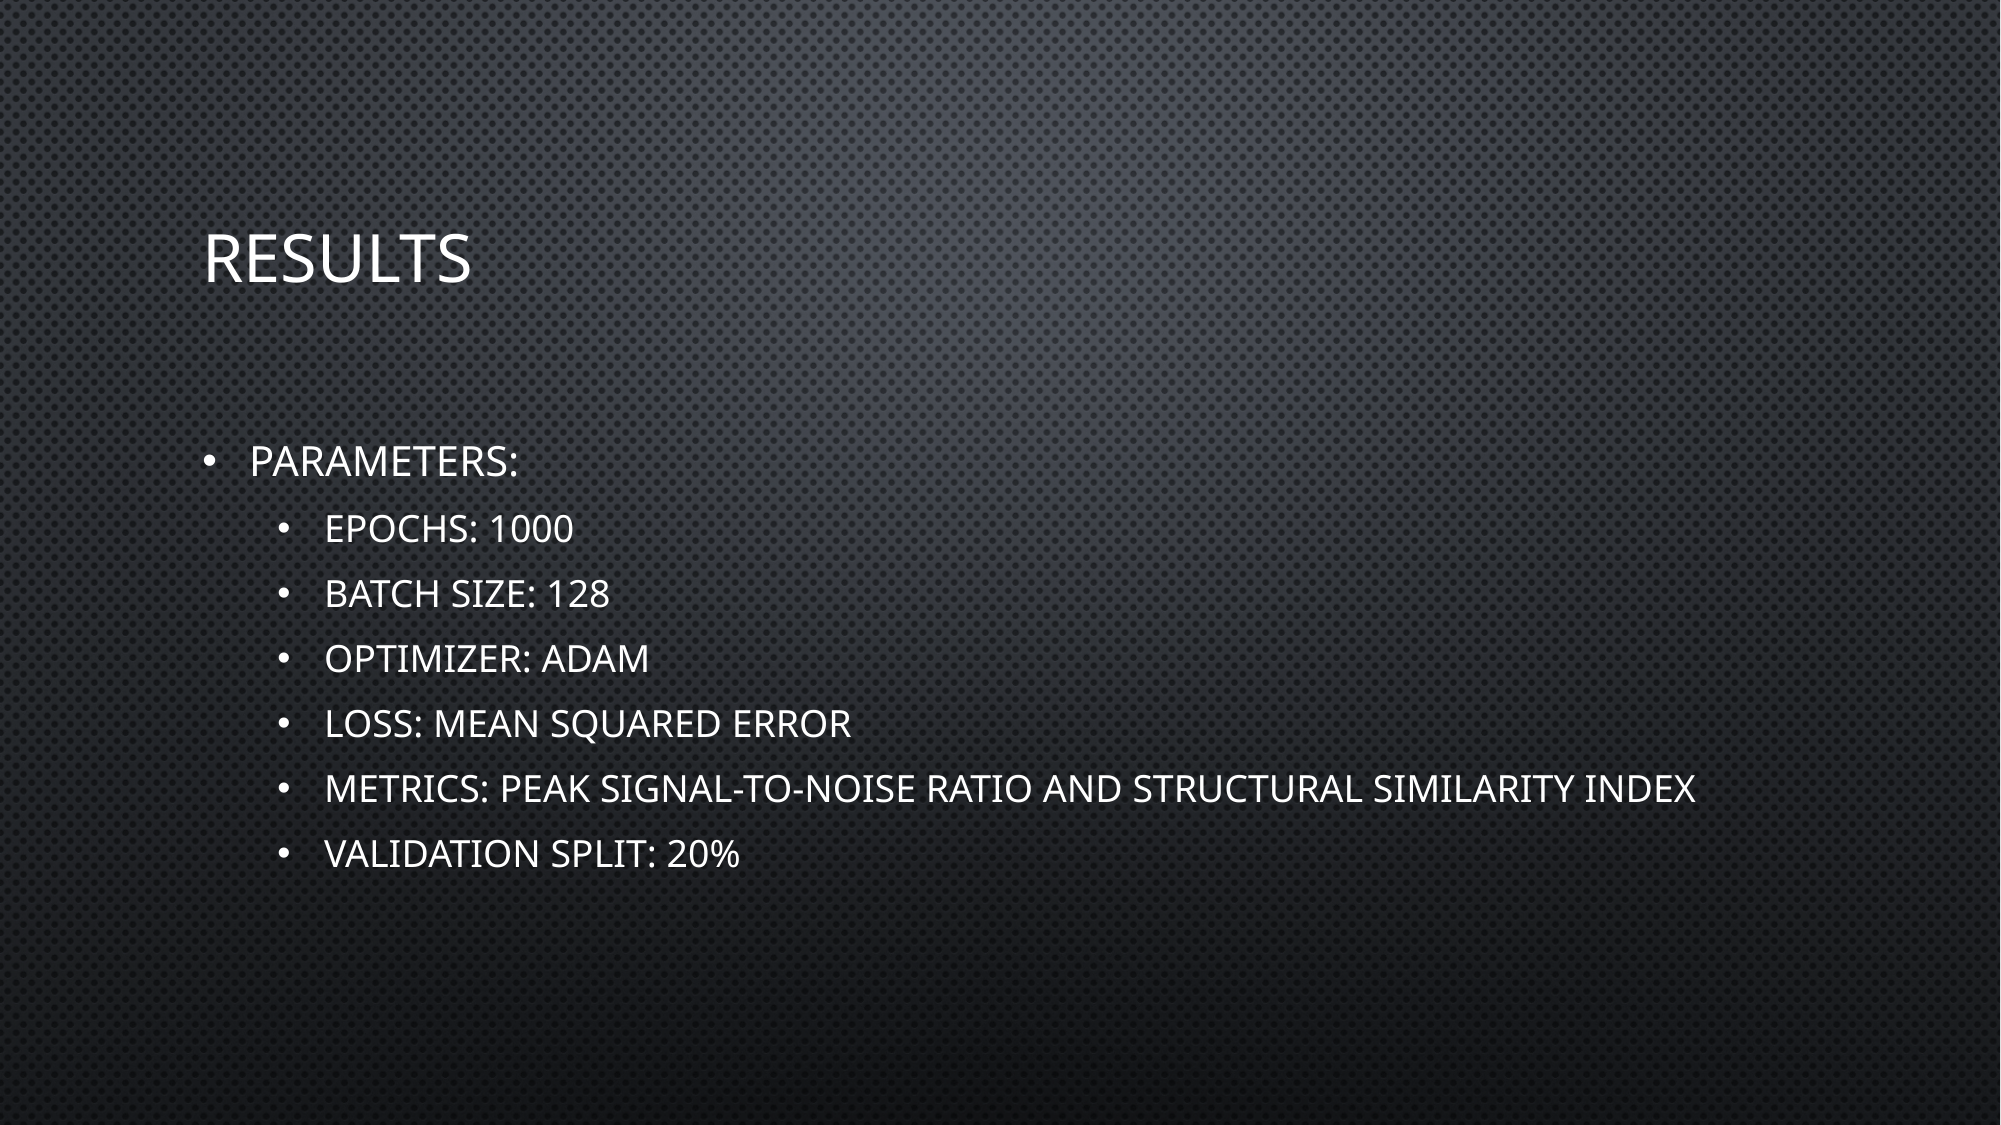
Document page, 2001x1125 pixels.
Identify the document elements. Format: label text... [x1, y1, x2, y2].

list Parameters: Epochs: 1000 Batch size: 128 Optimizer: adam Loss: mean squared error Metrics: Peak signal-to-noise ratio and structural similarity index Validation split: 20% [187, 359, 1813, 950]
title Results [187, 99, 1813, 359]
